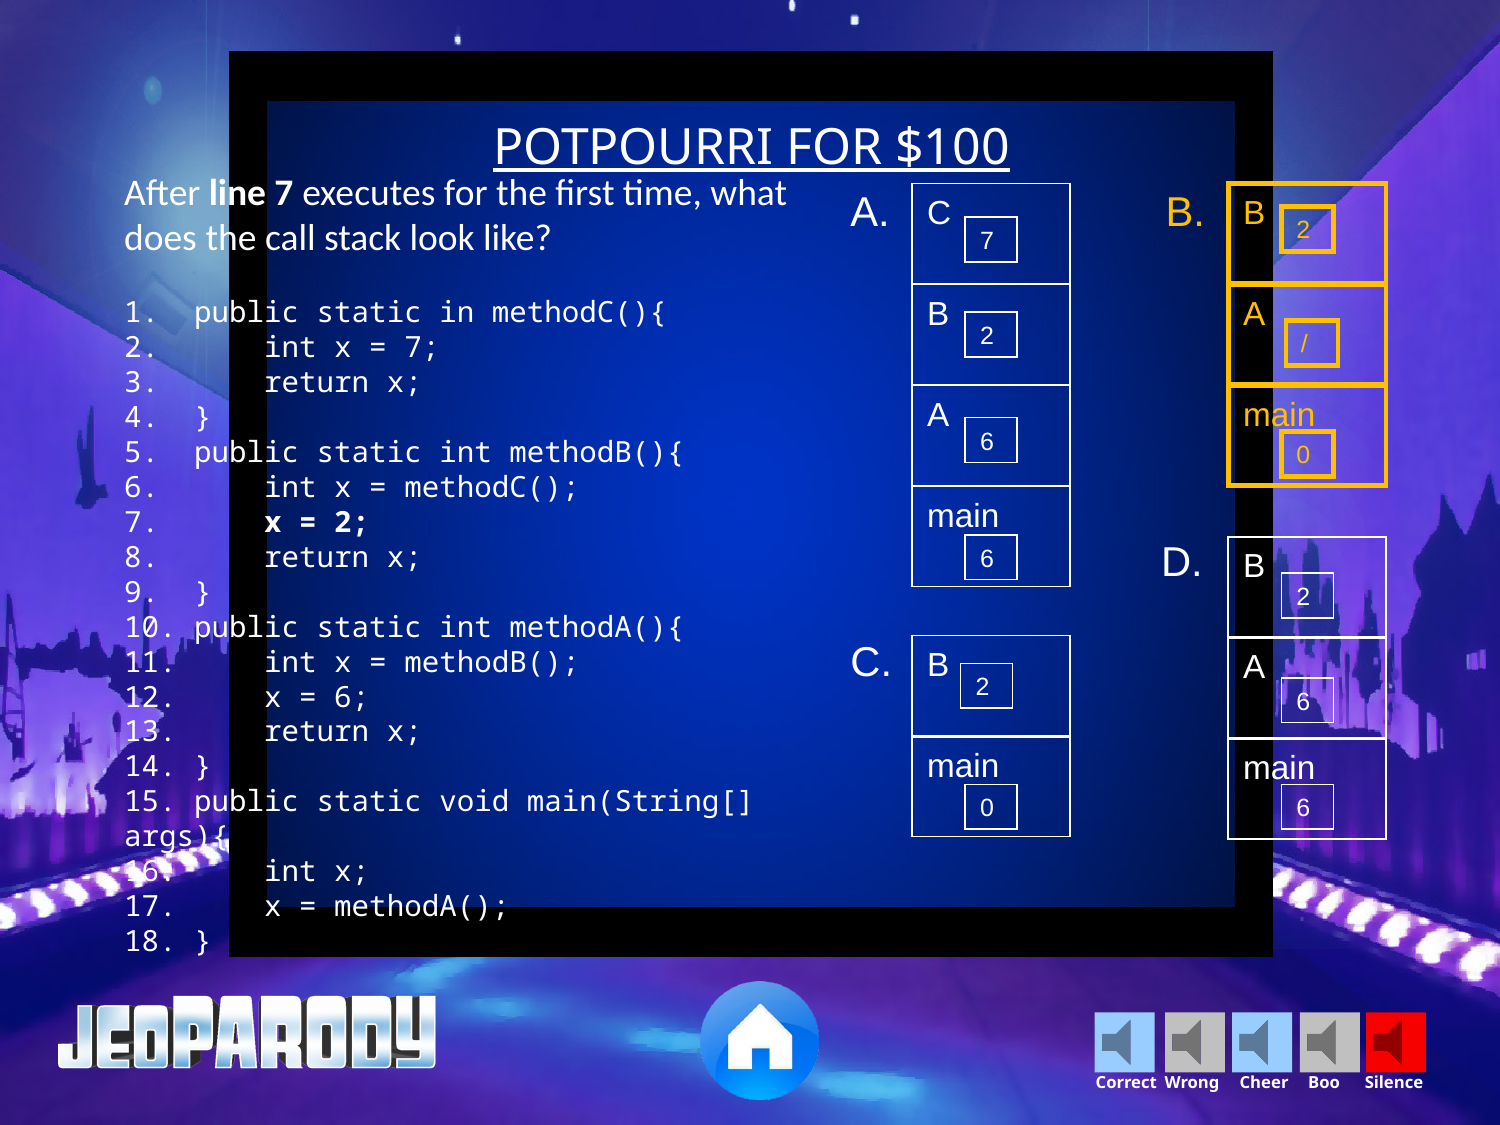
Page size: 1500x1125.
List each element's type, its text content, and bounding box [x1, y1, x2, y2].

text_box 0 [965, 784, 1018, 830]
text_box After line 7 executes for the first time, what does the call stack look like? 1. public static in methodC(){ 2. int x = 7; 3. return x; 4. } 5. public static int methodB(){ 6. int x = methodC(); 7. x = 2; 8. return x; 9. } 10. public static int methodA(){ 11. int x = methodB(); 12. x = 6; 13. return x; 14. } 15. public static void main(String[] args){ 16. int x; 17. x = methodA(); 18. } [109, 160, 870, 908]
text_box A [1228, 638, 1386, 738]
text_box POTPOURRI FOR $100 [130, 107, 1372, 177]
text_box main [1228, 739, 1386, 839]
text_box B [1228, 537, 1386, 637]
text_box B [1228, 183, 1386, 284]
text_box 6 [965, 534, 1018, 580]
text_box 2 [1281, 573, 1334, 618]
text_box A [1228, 284, 1386, 385]
text_box A [912, 385, 1070, 486]
text_box 6 [965, 417, 1018, 463]
text_box B [912, 635, 1070, 736]
text_box 0 [1281, 431, 1334, 477]
text_box 6 [1281, 784, 1334, 830]
picture [0, 0, 1500, 1125]
text_box 2 [1281, 206, 1334, 252]
text_box C [912, 183, 1070, 284]
text_box main [1228, 385, 1386, 486]
text_box 6 [1281, 677, 1334, 723]
text_box A. B. D. C. [835, 177, 1419, 893]
text_box 7 [965, 217, 1018, 263]
text_box 2 [960, 663, 1013, 709]
text_box main [912, 486, 1070, 587]
text_box B [912, 284, 1070, 385]
text_box 2 [965, 312, 1018, 357]
text_box main [912, 736, 1070, 837]
text_box / [1285, 320, 1338, 366]
